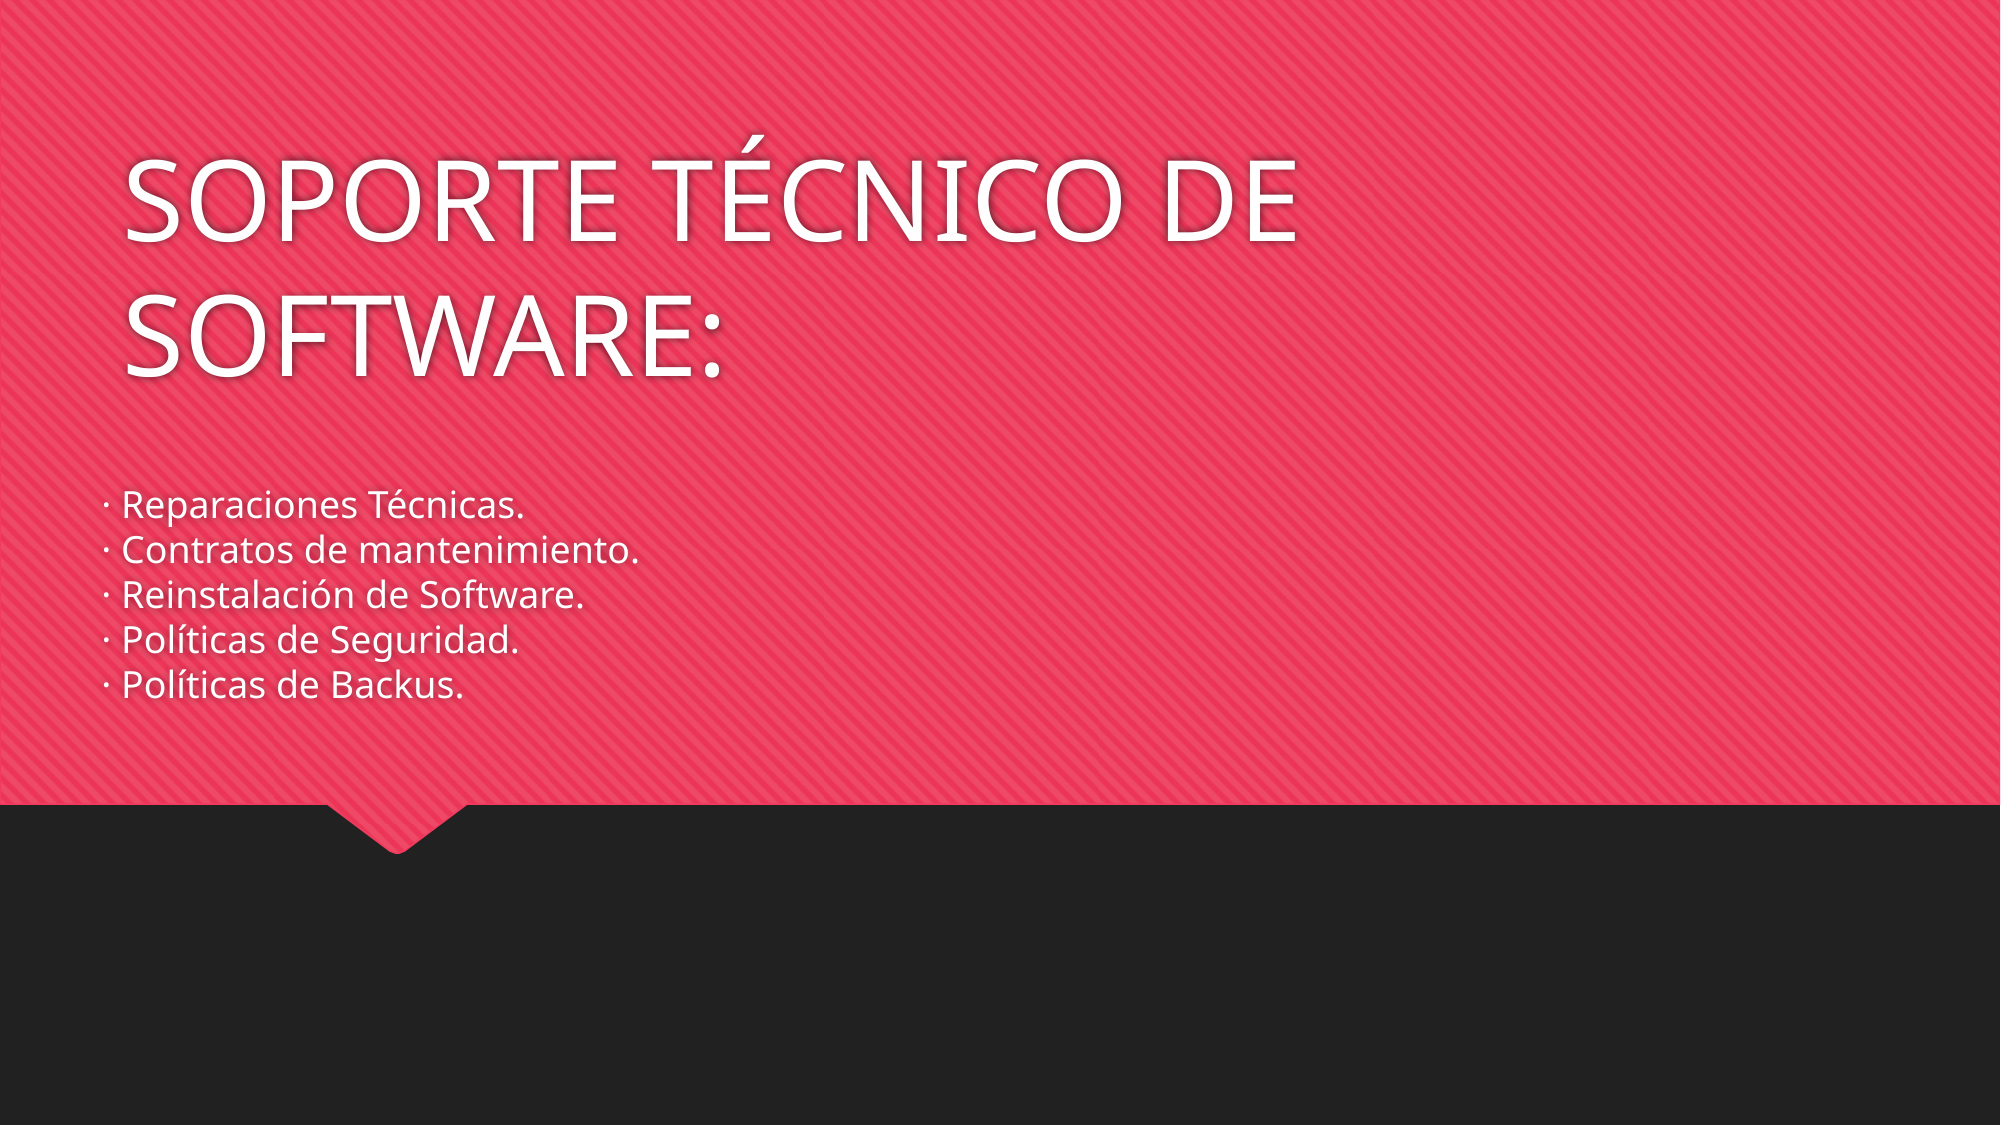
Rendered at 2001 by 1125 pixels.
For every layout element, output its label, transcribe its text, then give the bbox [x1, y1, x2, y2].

title SOPORTE TÉCNICO DE SOFTWARE: [107, 200, 1842, 407]
subtitle · Reparaciones Técnicas. · Contratos de mantenimiento. · Reinstalación de Software. · Políticas de Seguridad. · Políticas de Backus. [86, 473, 1821, 744]
